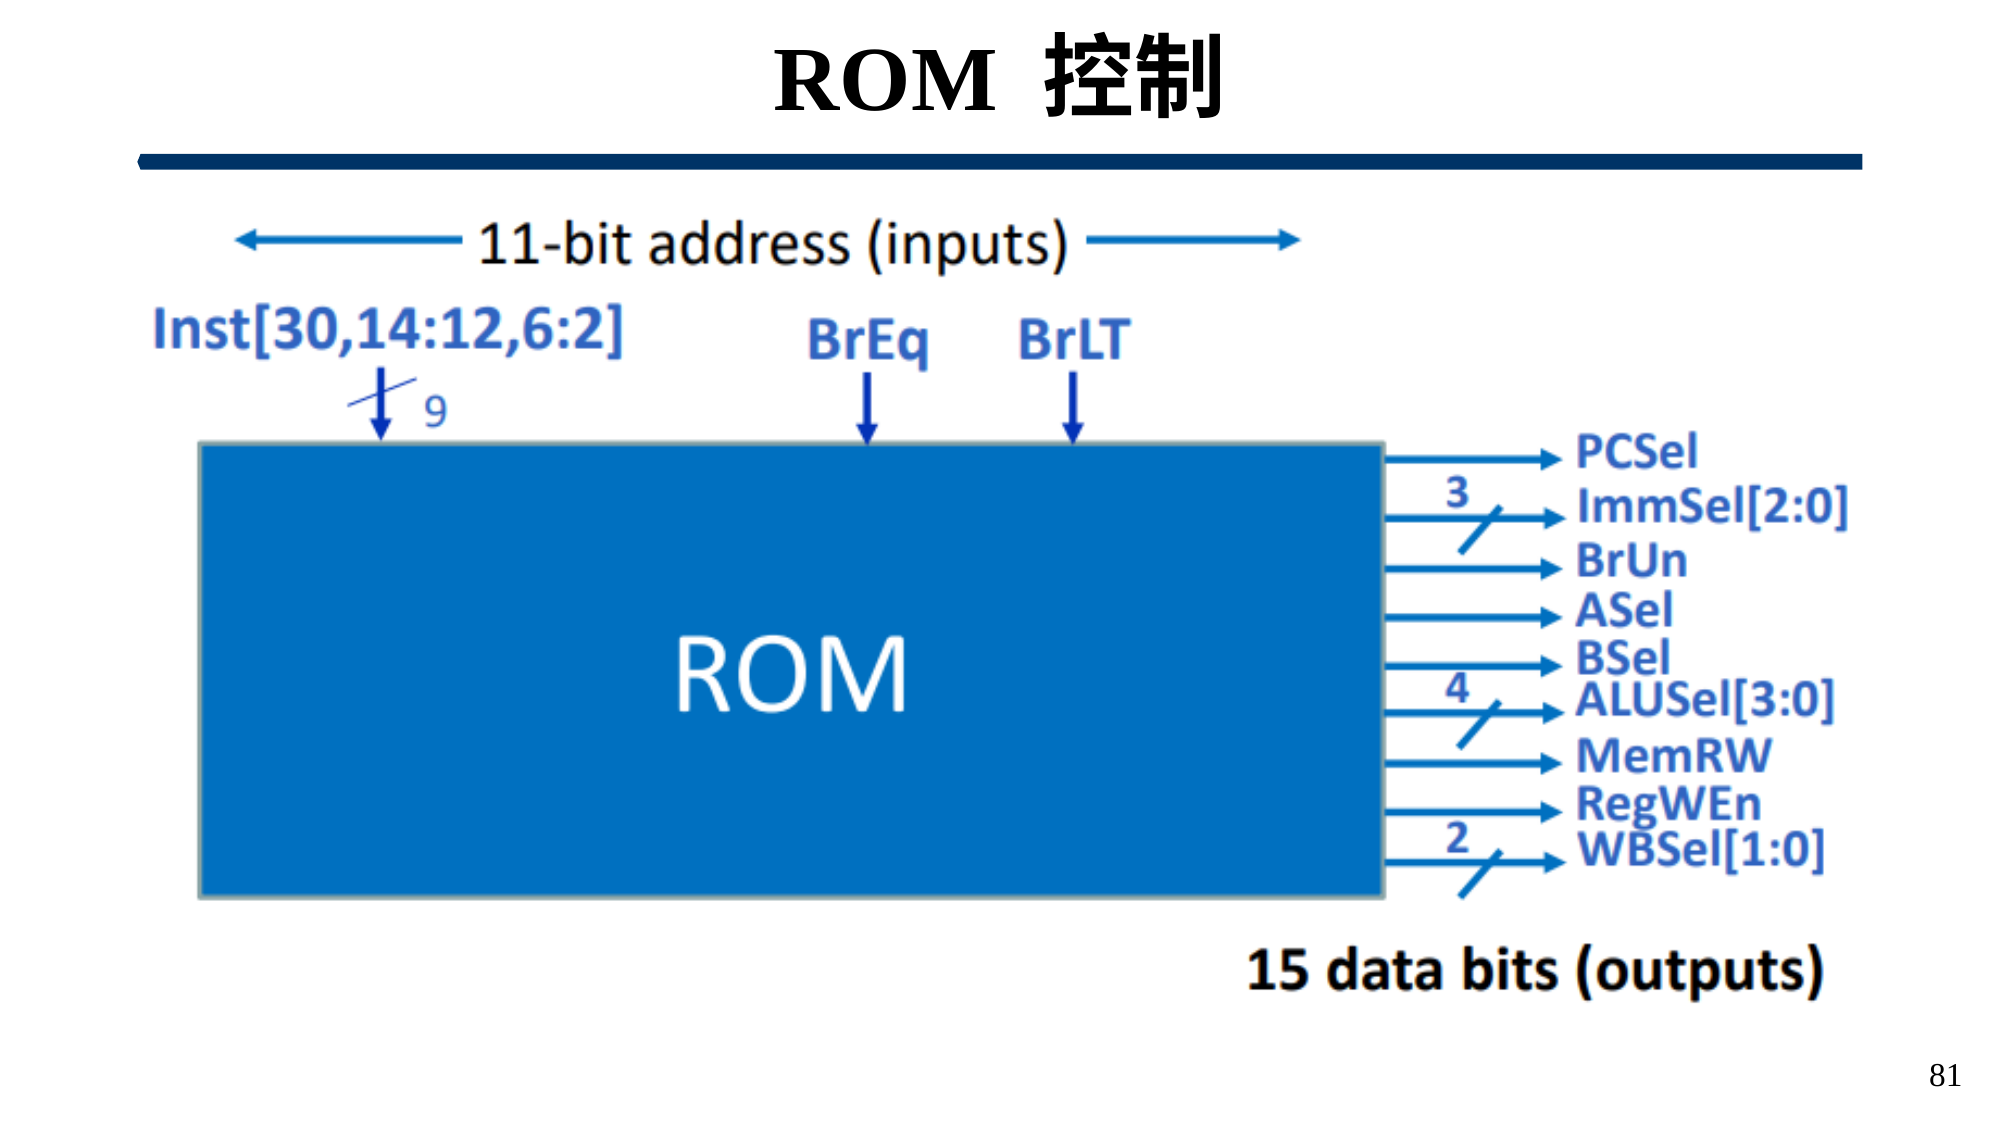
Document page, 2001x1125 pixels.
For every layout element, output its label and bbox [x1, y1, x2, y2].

slide_number [1527, 1042, 1978, 1103]
title [137, 19, 1863, 143]
picture [137, 212, 1863, 1014]
